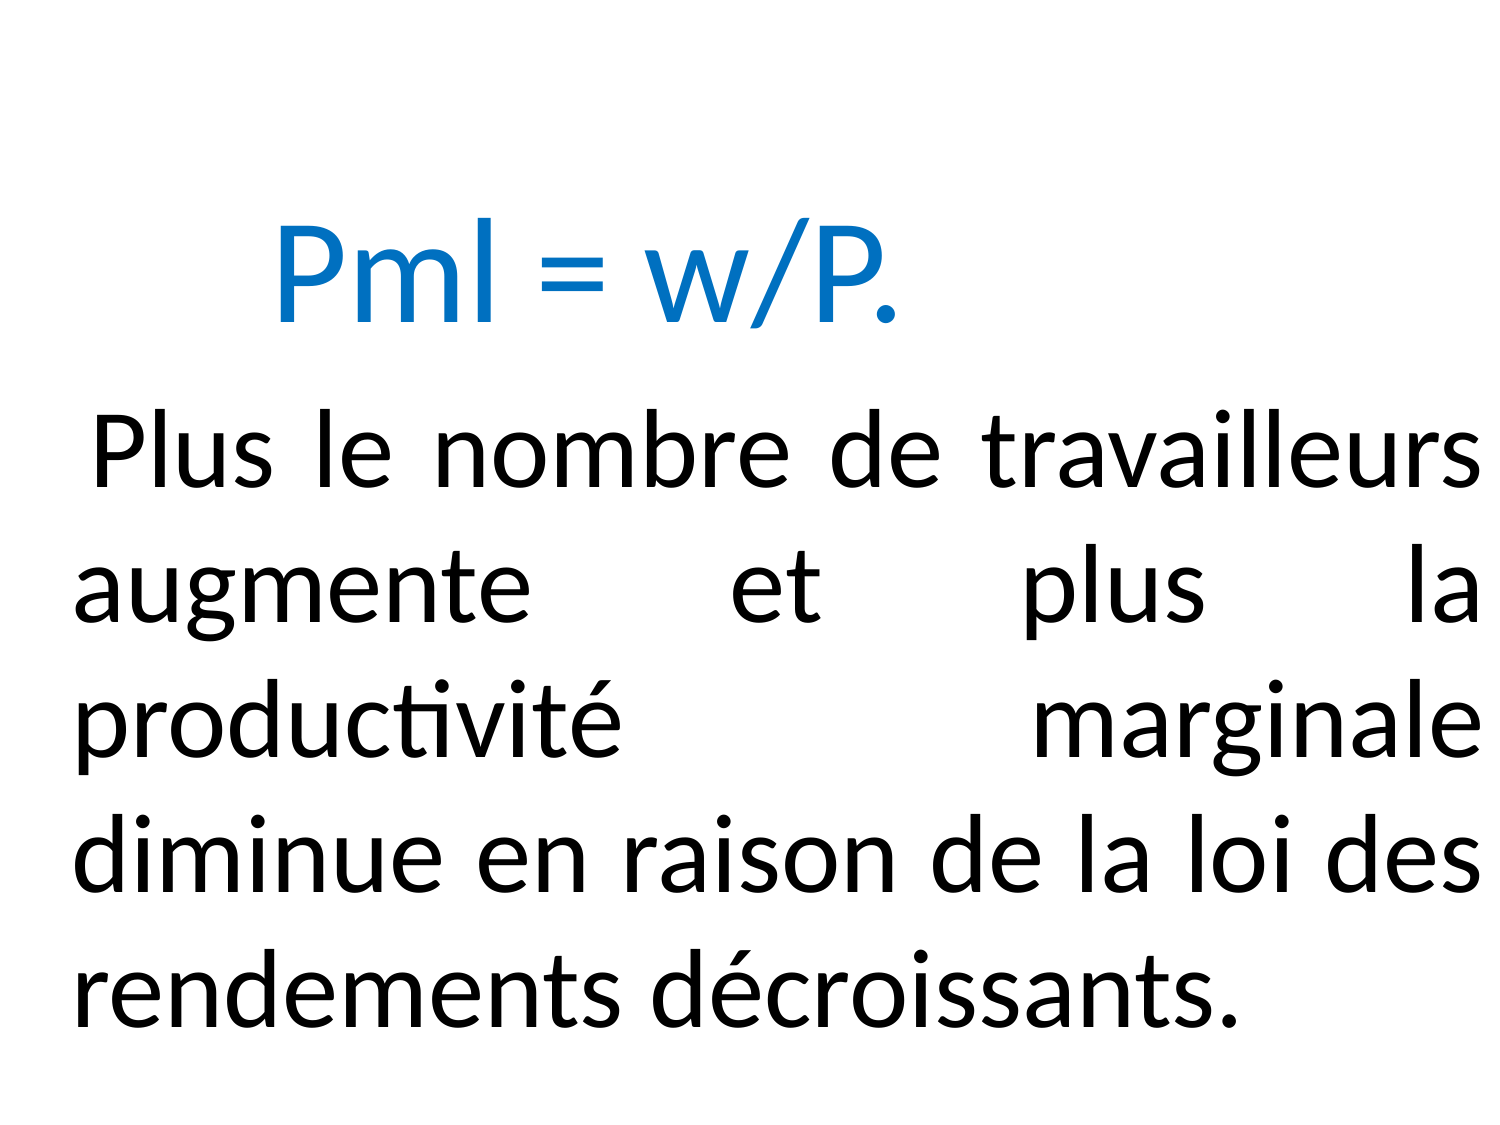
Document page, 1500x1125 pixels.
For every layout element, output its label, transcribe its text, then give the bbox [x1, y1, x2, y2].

list Pml = w/P. Plus le nombre de travailleurs augmente et plus la productivité marginale diminue en raison de la loi des rendements décroissants. [0, 0, 1500, 1125]
